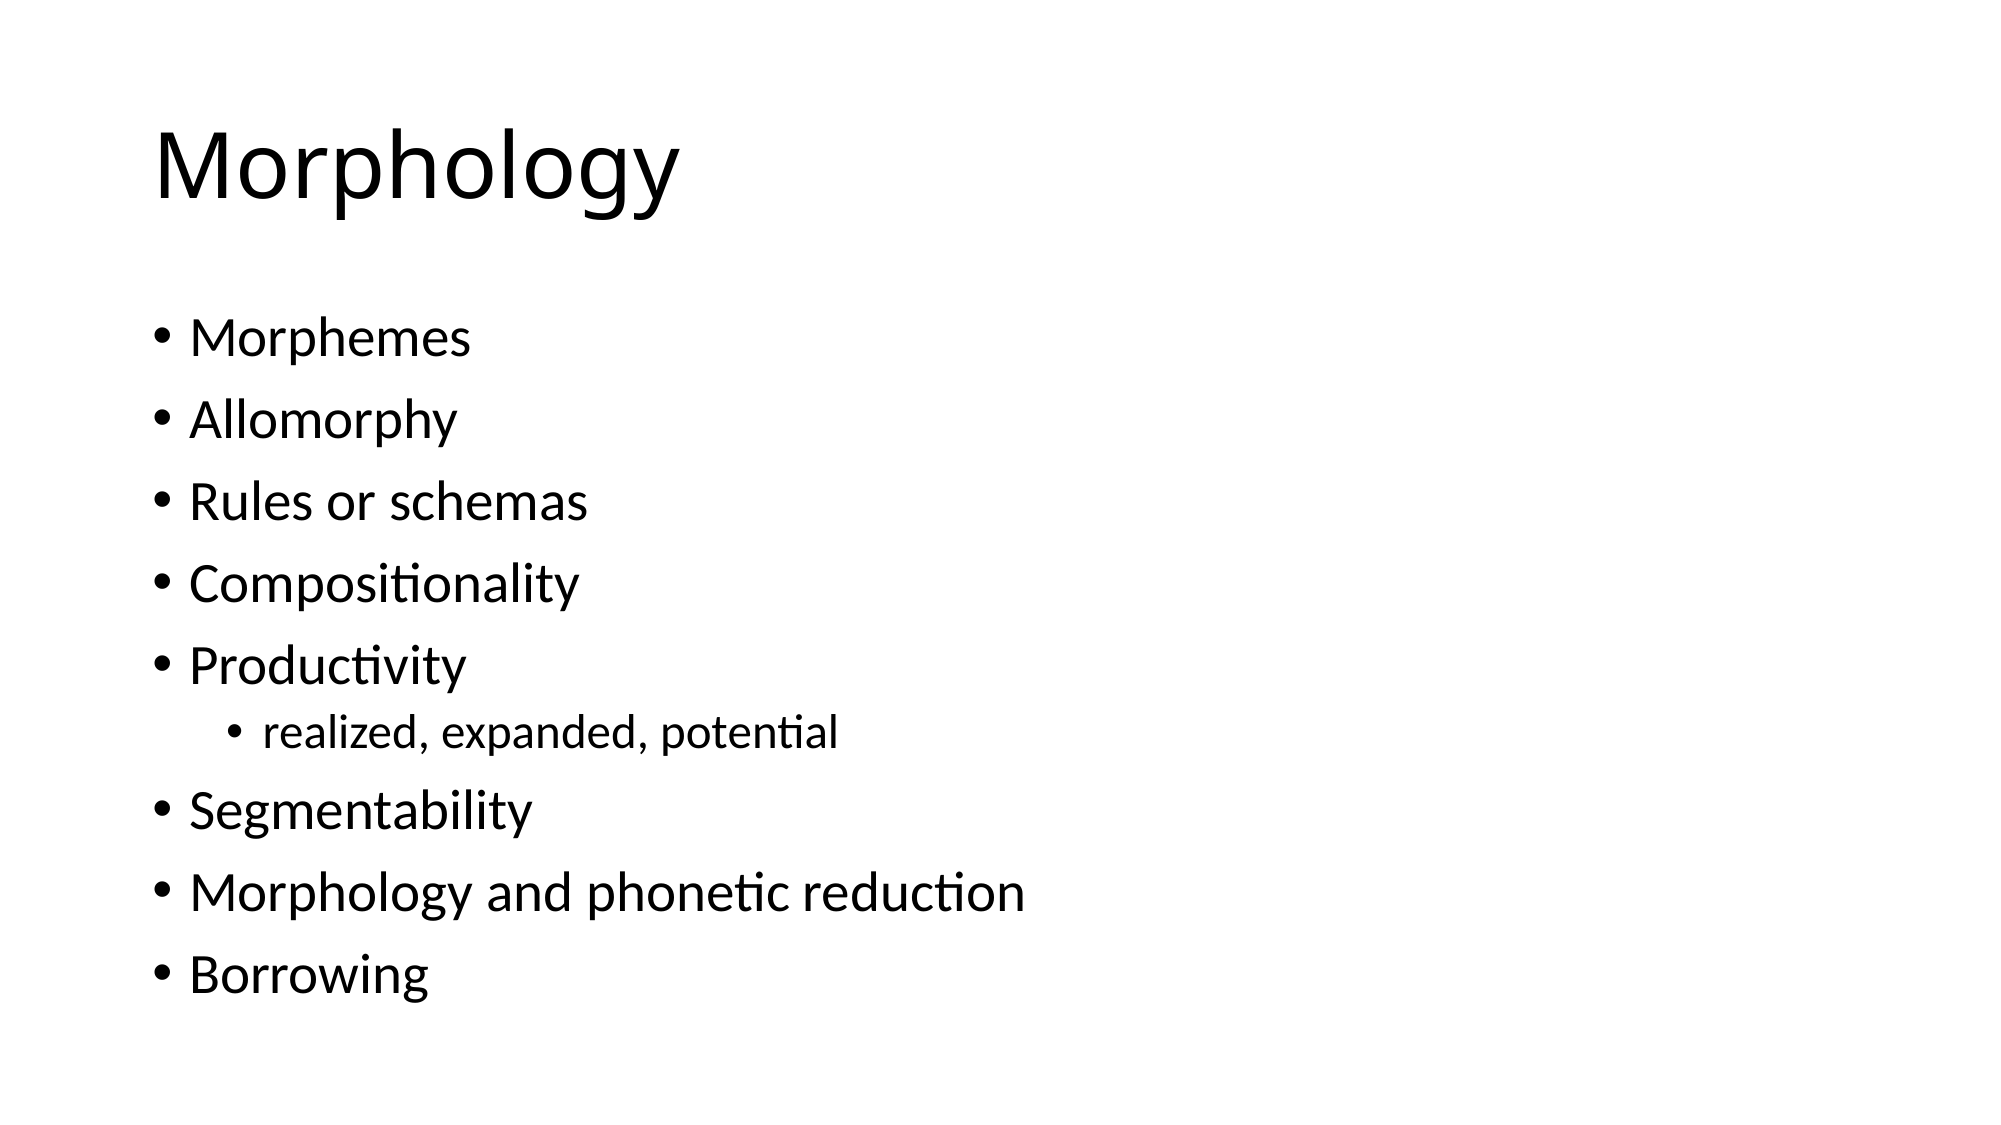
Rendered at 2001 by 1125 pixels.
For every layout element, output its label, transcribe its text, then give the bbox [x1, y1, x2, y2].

title Morphology [137, 59, 1863, 278]
list Morphemes Allomorphy Rules or schemas Compositionality Productivity realized, expanded, potential Segmentability Morphology and phonetic reduction Borrowing [137, 299, 1863, 1014]
